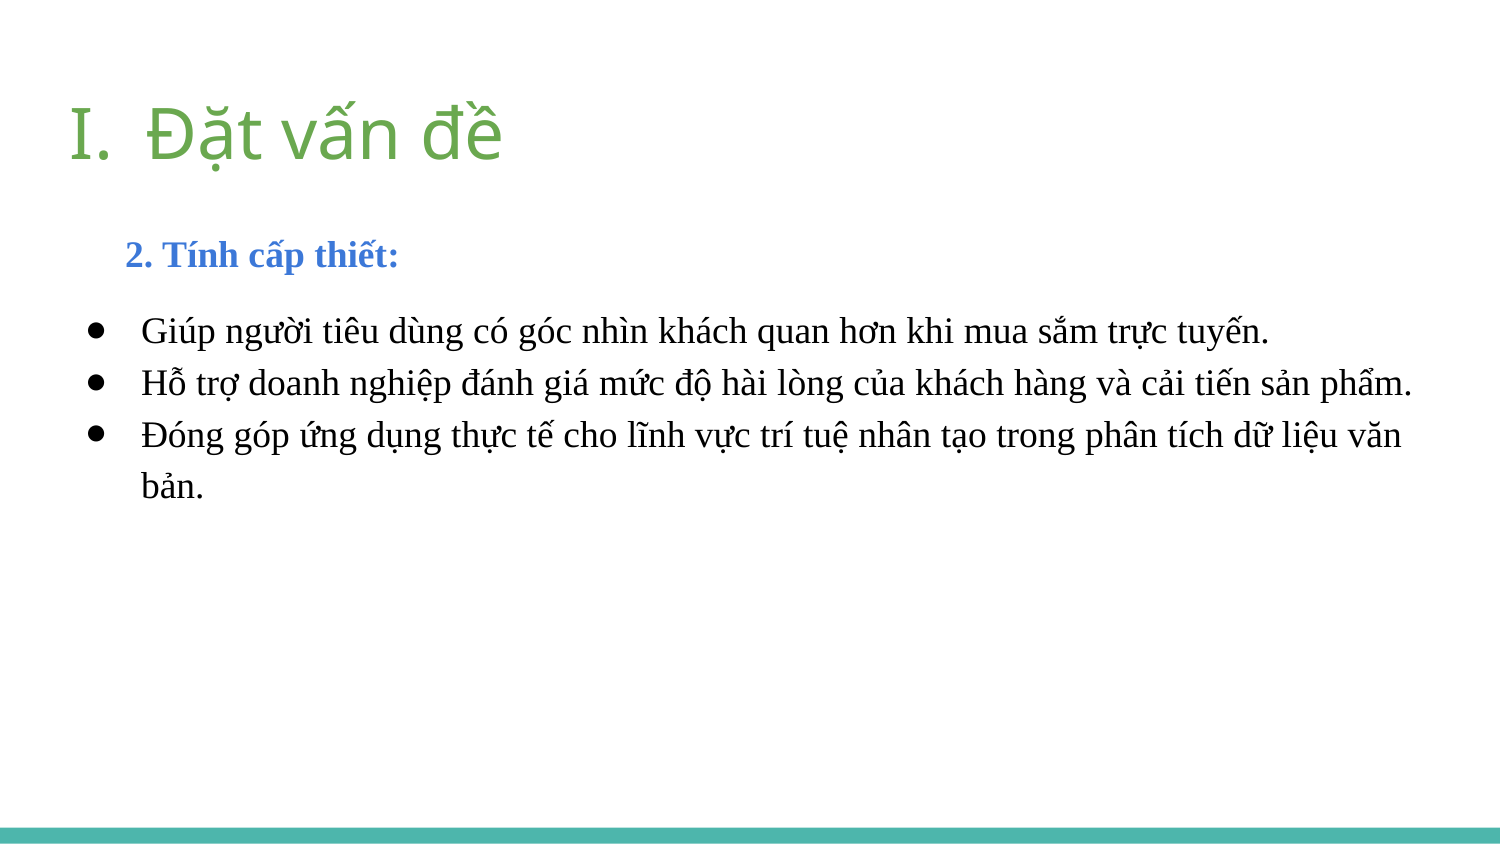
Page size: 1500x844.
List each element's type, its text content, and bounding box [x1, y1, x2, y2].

list 2. Tính cấp thiết: Giúp người tiêu dùng có góc nhìn khách quan hơn khi mua sắm trực tuyến. Hỗ trợ doanh nghiệp đánh giá mức độ hài lòng của khách hàng và cải tiến sản phẩm. Đóng góp ứng dụng thực tế cho lĩnh vực trí tuệ nhân tạo trong phân tích dữ liệu văn bản. [51, 207, 1449, 750]
title Đặt vấn đề [51, 72, 1449, 189]
